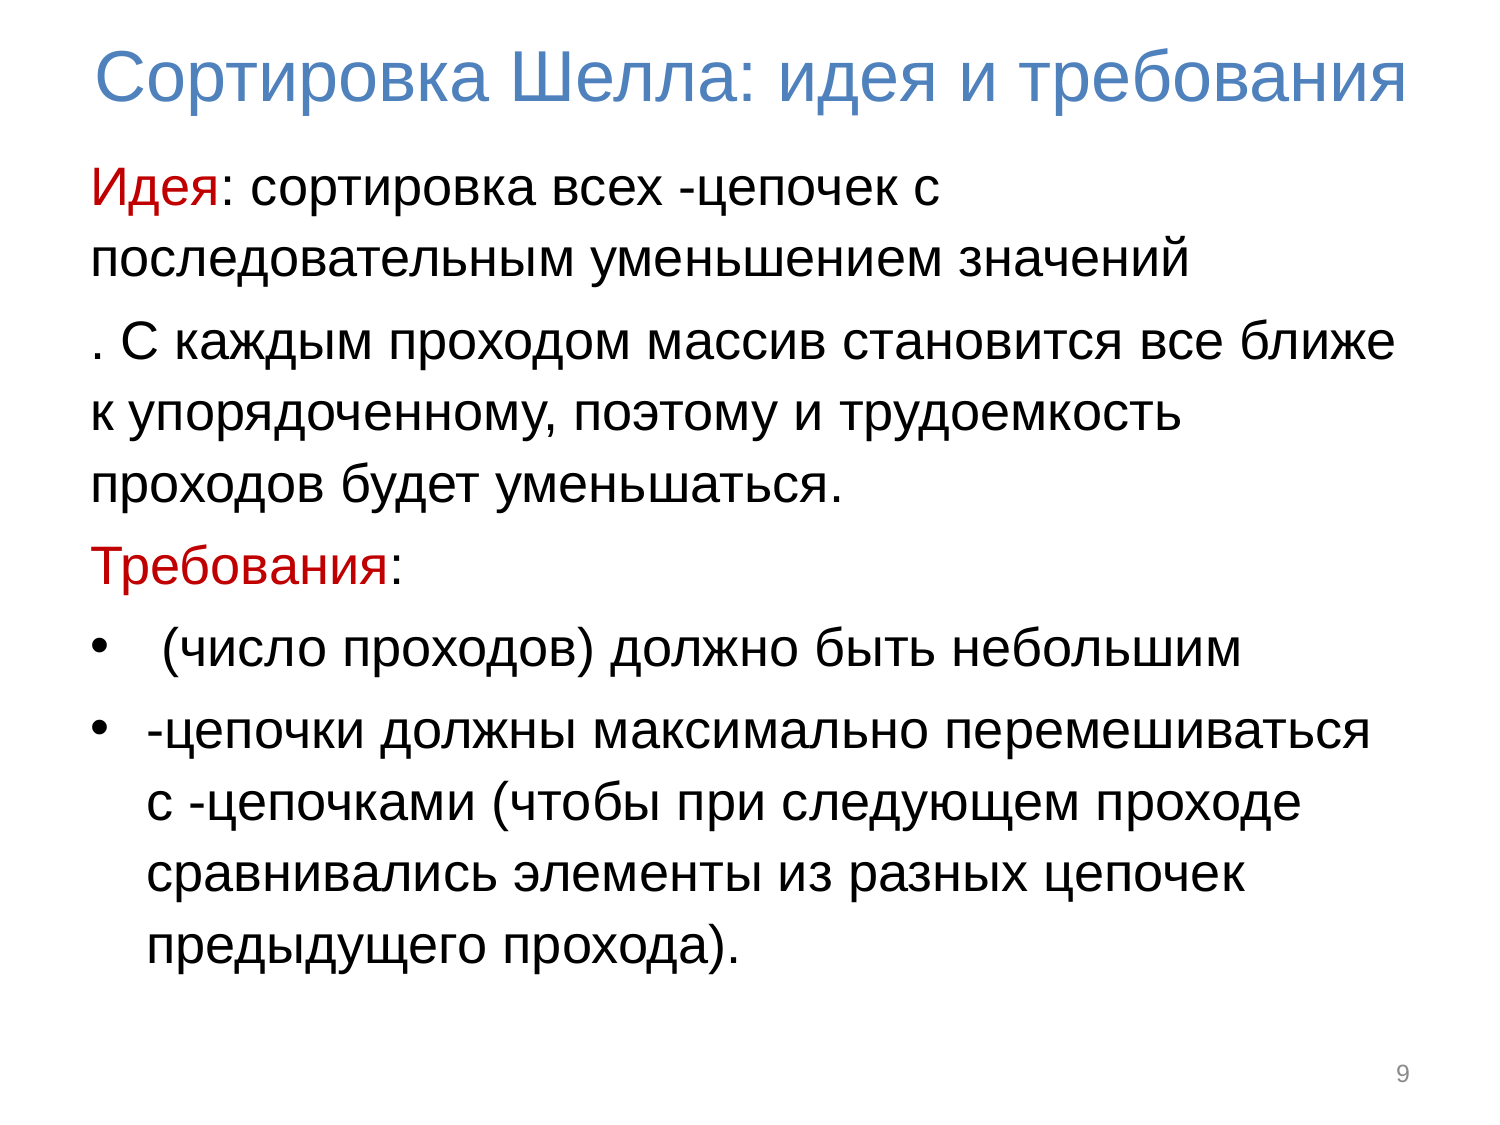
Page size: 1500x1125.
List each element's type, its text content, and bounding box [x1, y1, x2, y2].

slide_number 9 [1074, 1042, 1425, 1103]
title Сортировка Шелла: идея и требования [76, 19, 1427, 126]
